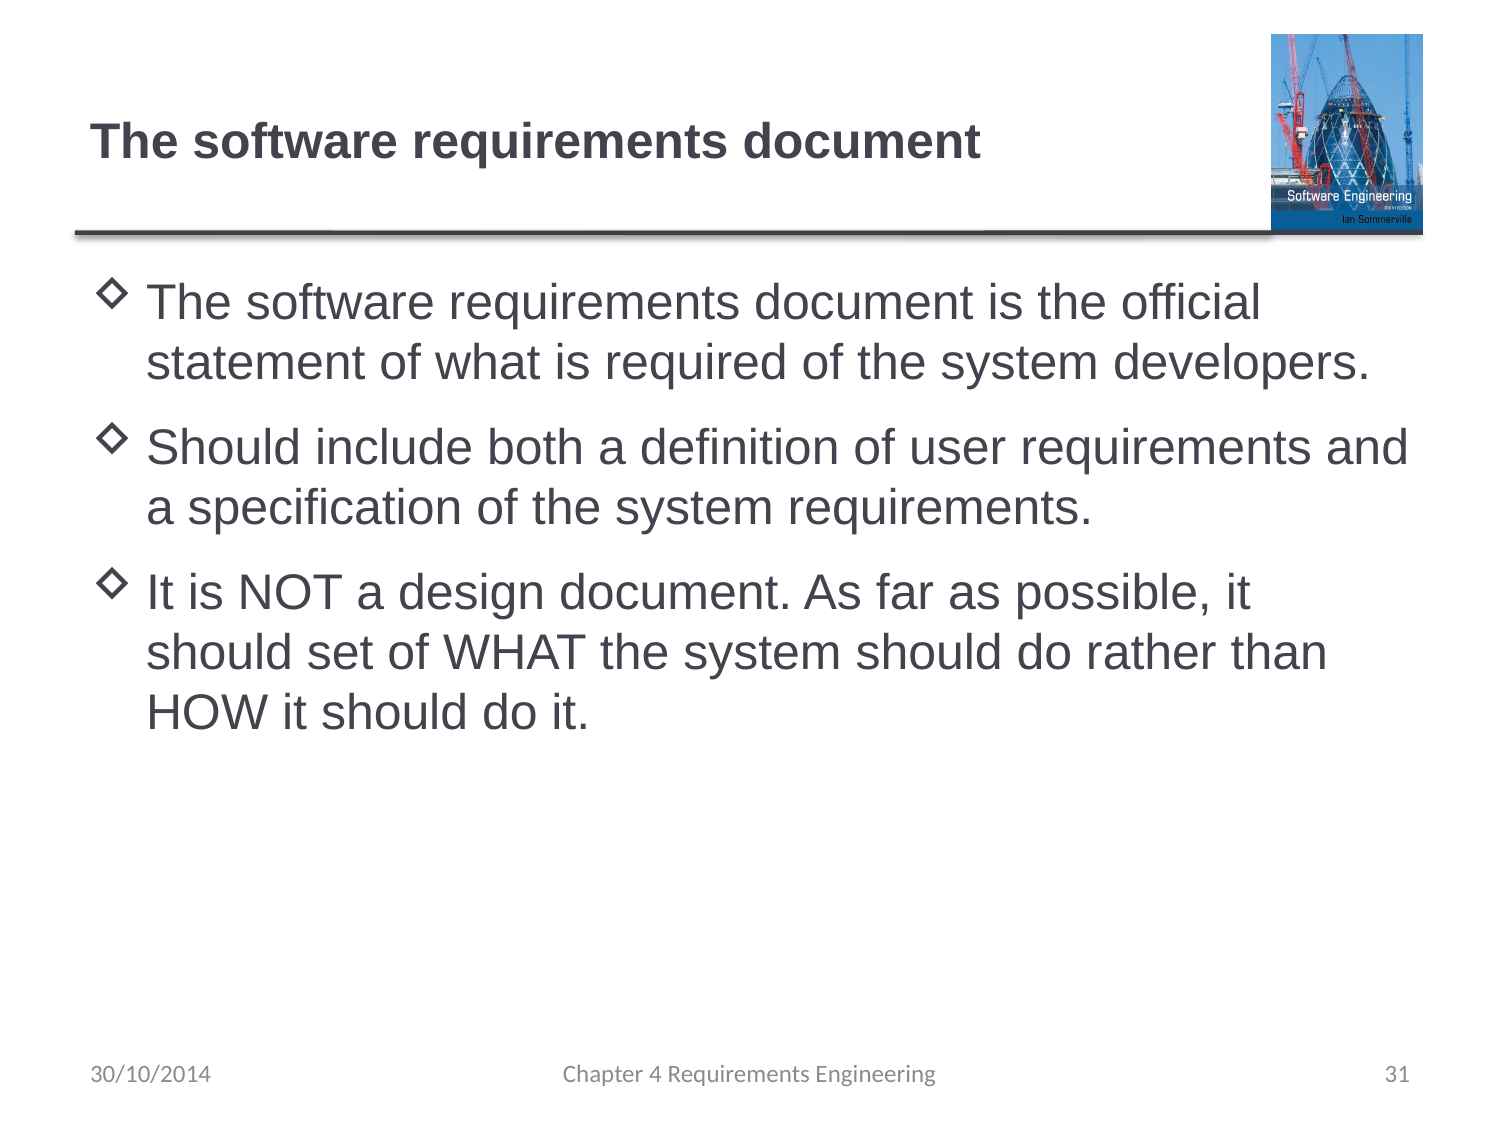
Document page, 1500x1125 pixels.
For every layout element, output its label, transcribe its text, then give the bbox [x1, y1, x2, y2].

picture [1271, 34, 1423, 230]
slide_number 31 [1074, 1042, 1425, 1103]
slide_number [75, 1042, 425, 1103]
list The software requirements document is the official statement of what is required of the system developers. Should include both a definition of user requirements and a specification of the system requirements. It is NOT a design document. As far as possible, it should set of WHAT the system should do rather than HOW it should do it. [75, 262, 1425, 1005]
title The software requirements document [74, 44, 1272, 233]
footer Chapter 4 Requirements Engineering [512, 1042, 988, 1103]
